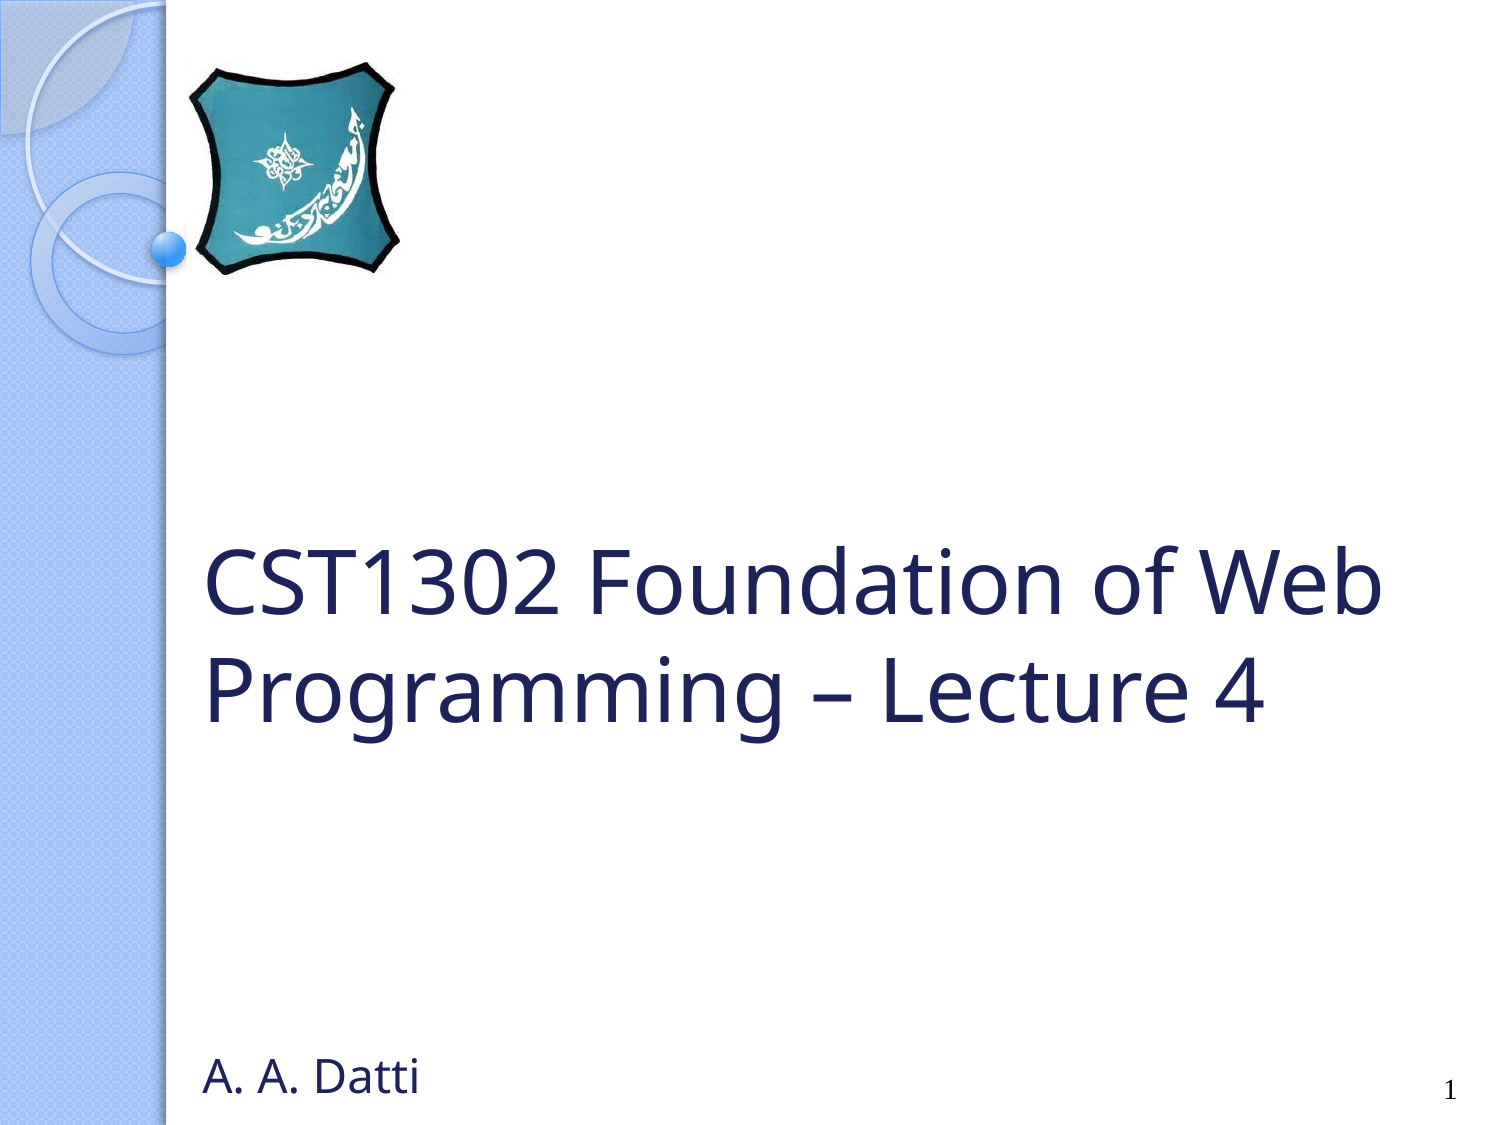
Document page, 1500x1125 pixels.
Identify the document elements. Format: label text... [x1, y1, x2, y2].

title CST1302 Foundation of Web Programming – Lecture 4 [187, 474, 1475, 748]
slide_number 1 [1413, 1034, 1488, 1113]
picture [187, 62, 401, 276]
text_box A. A. Datti [187, 1037, 550, 1111]
